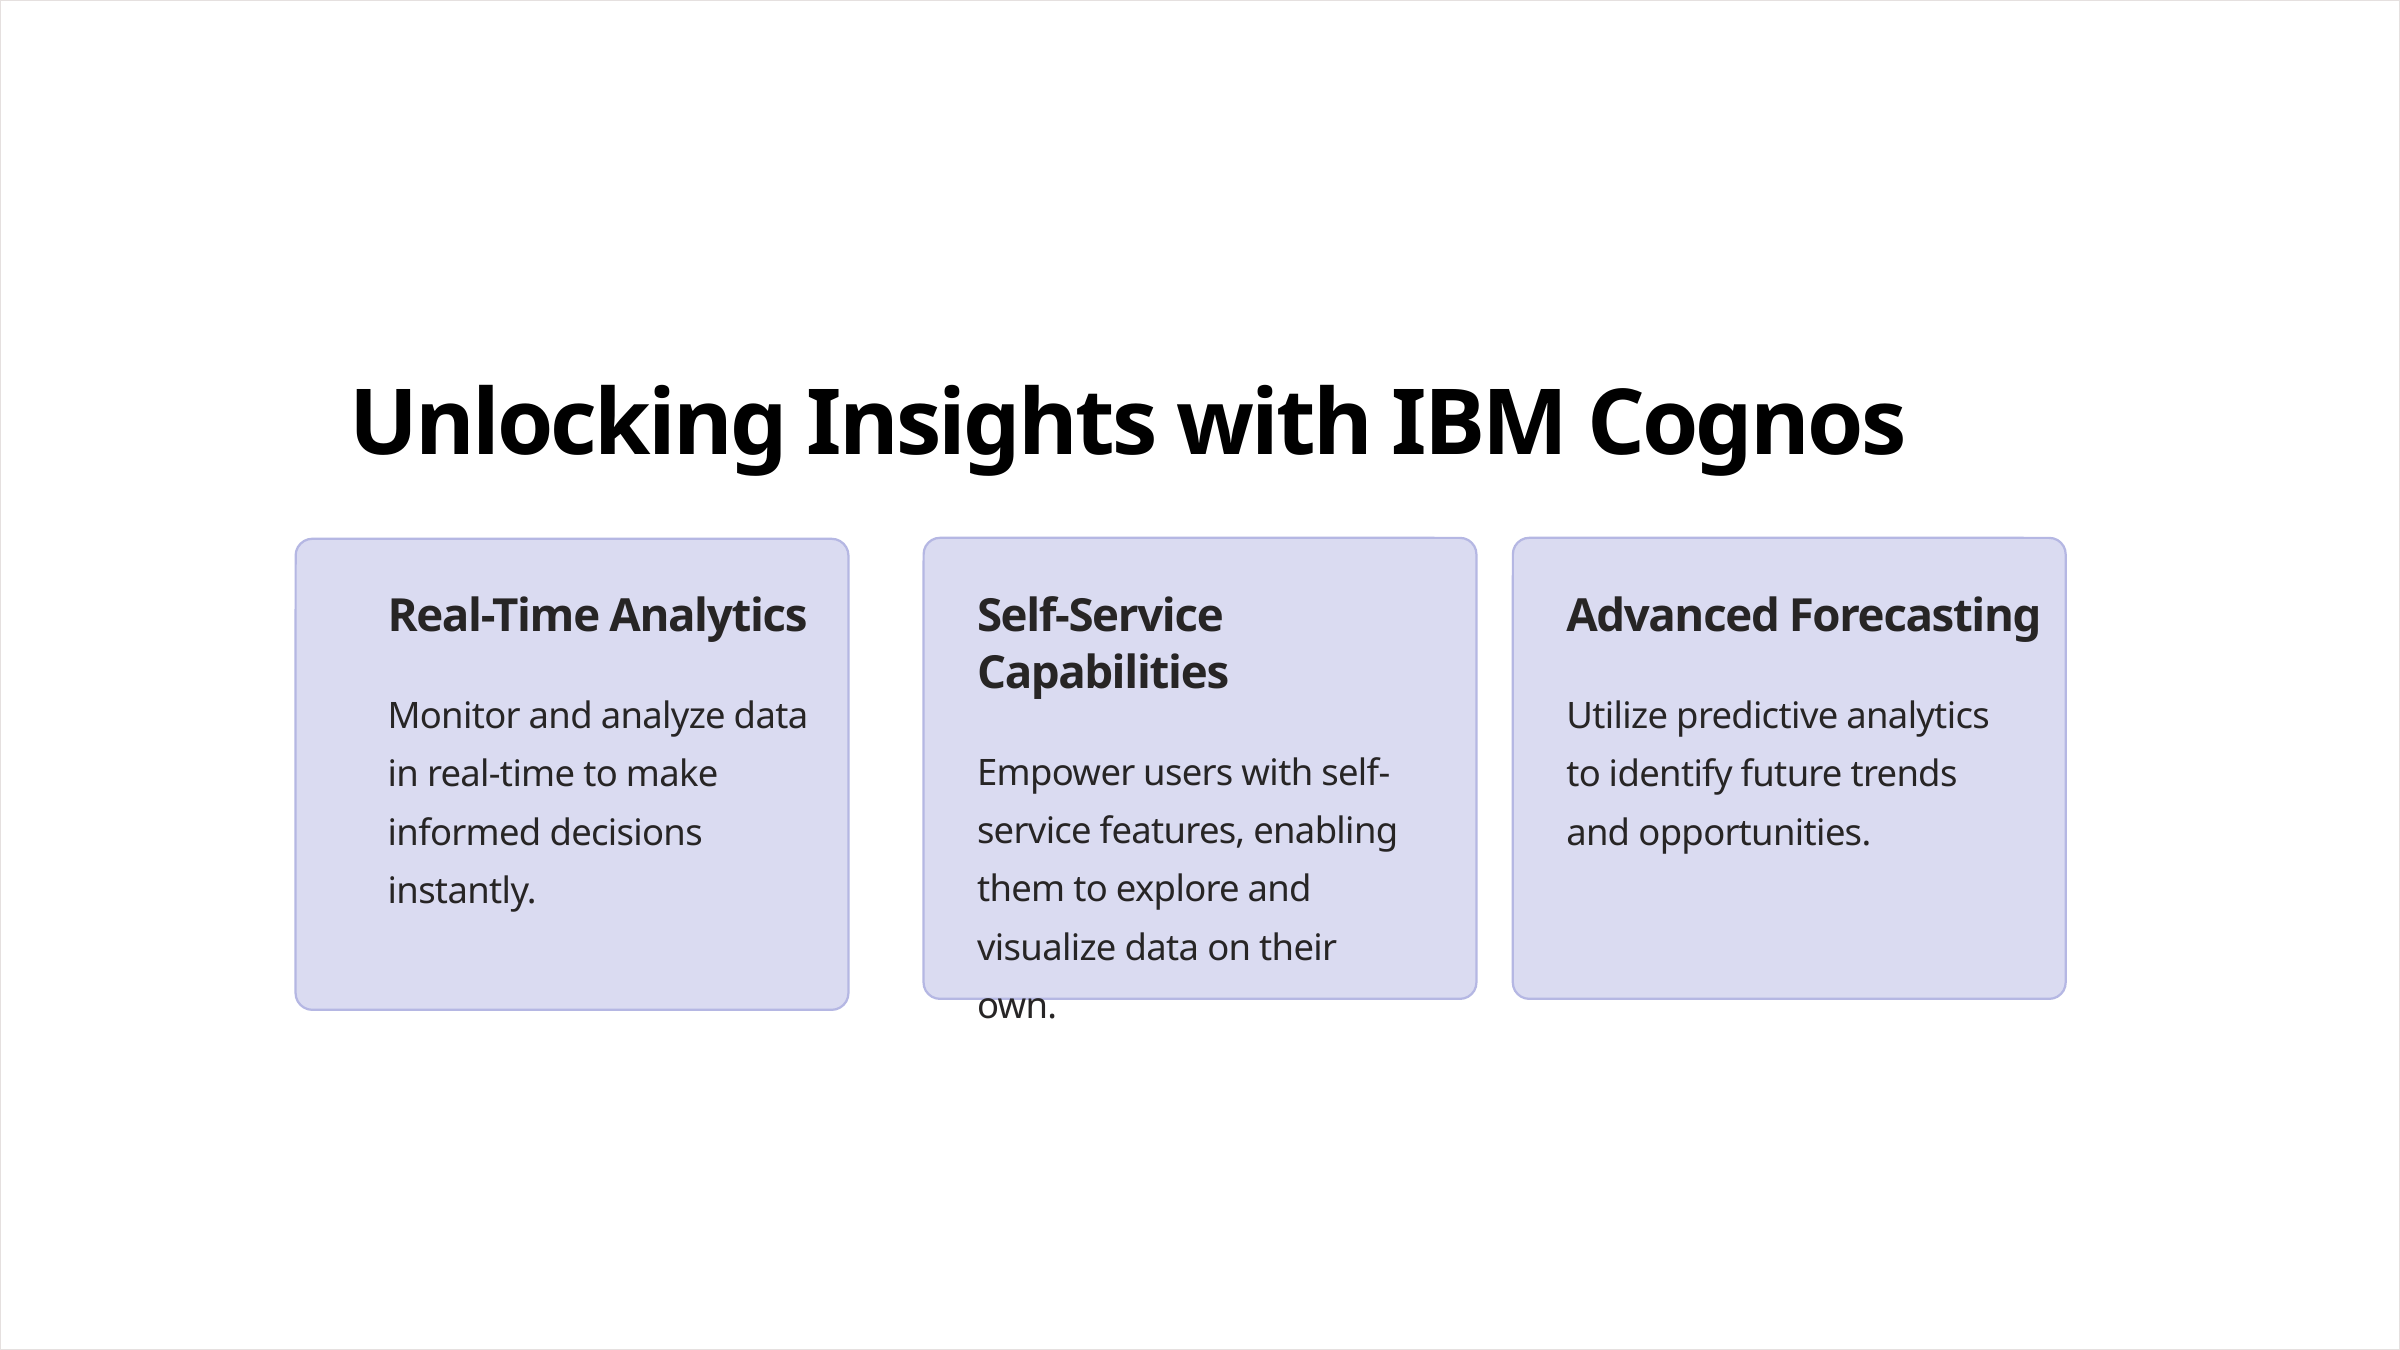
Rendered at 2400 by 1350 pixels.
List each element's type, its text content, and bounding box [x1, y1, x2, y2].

text_box [0, 0, 2400, 1350]
text_box Unlocking Insights with IBM Cognos [334, 351, 1852, 465]
text_box [1512, 537, 2066, 999]
text_box [923, 537, 1477, 999]
text_box Empower users with self-service features, enabling them to explore and visualize data on their own. [962, 726, 1438, 961]
text_box [295, 538, 849, 1010]
text_box Monitor and analyze data in real-time to make informed decisions instantly. [372, 669, 849, 845]
text_box Real-Time Analytics [372, 576, 792, 634]
text_box Advanced Forecasting [1551, 576, 2020, 634]
text_box Self-Service Capabilities [962, 576, 1438, 691]
text_box Utilize predictive analytics to identify future trends and opportunities. [1551, 669, 2027, 845]
